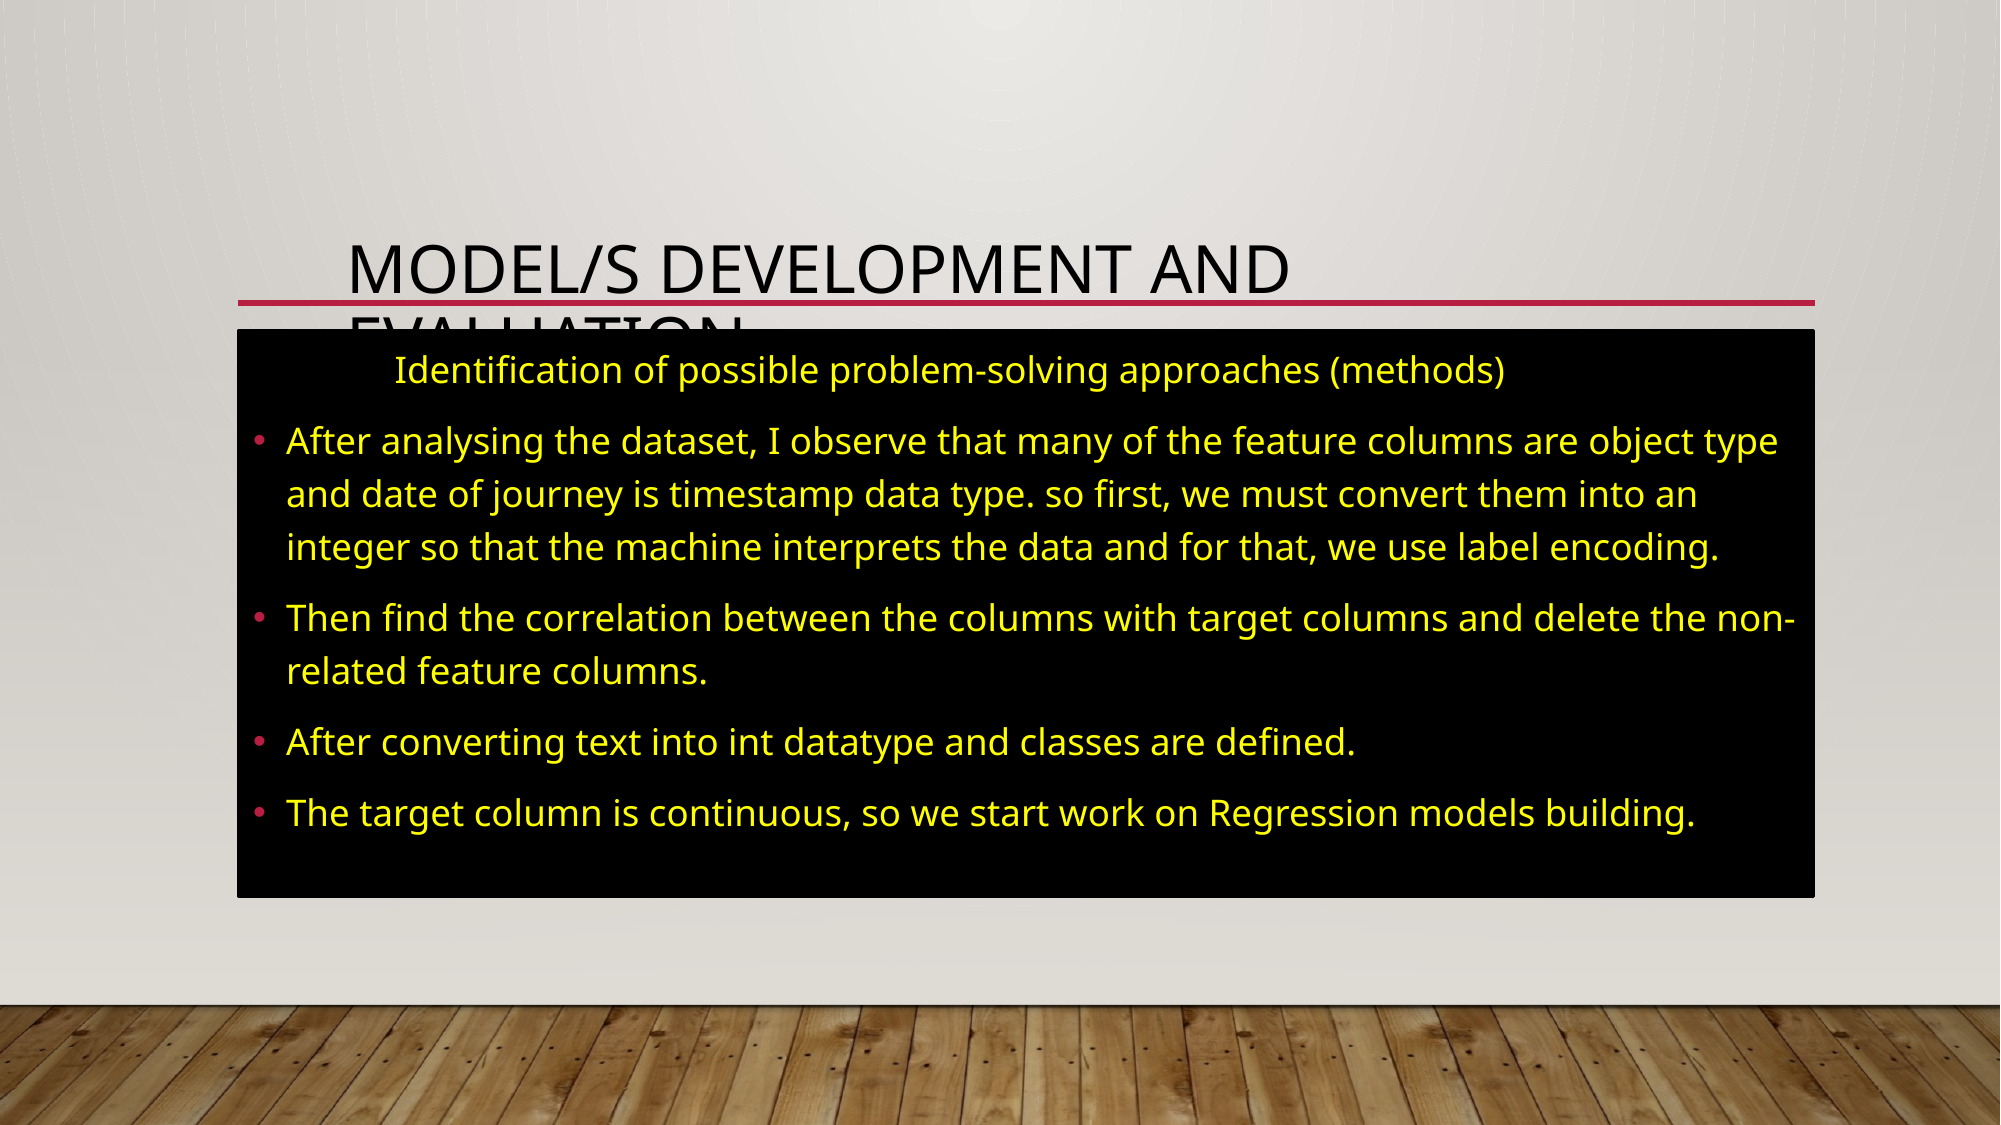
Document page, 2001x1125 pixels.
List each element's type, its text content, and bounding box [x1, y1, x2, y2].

title Model/s Development and Evaluation [331, 228, 1720, 329]
list Identification of possible problem-solving approaches (methods) After analysing the dataset, I observe that many of the feature columns are object type and date of journey is timestamp data type. so first, we must convert them into an integer so that the machine interprets the data and for that, we use label encoding. Then find the correlation between the columns with target columns and delete the non-related feature columns. After converting text into int datatype and classes are defined. The target column is continuous, so we start work on Regression models building. [237, 329, 1815, 898]
picture [0, 1005, 2000, 1125]
